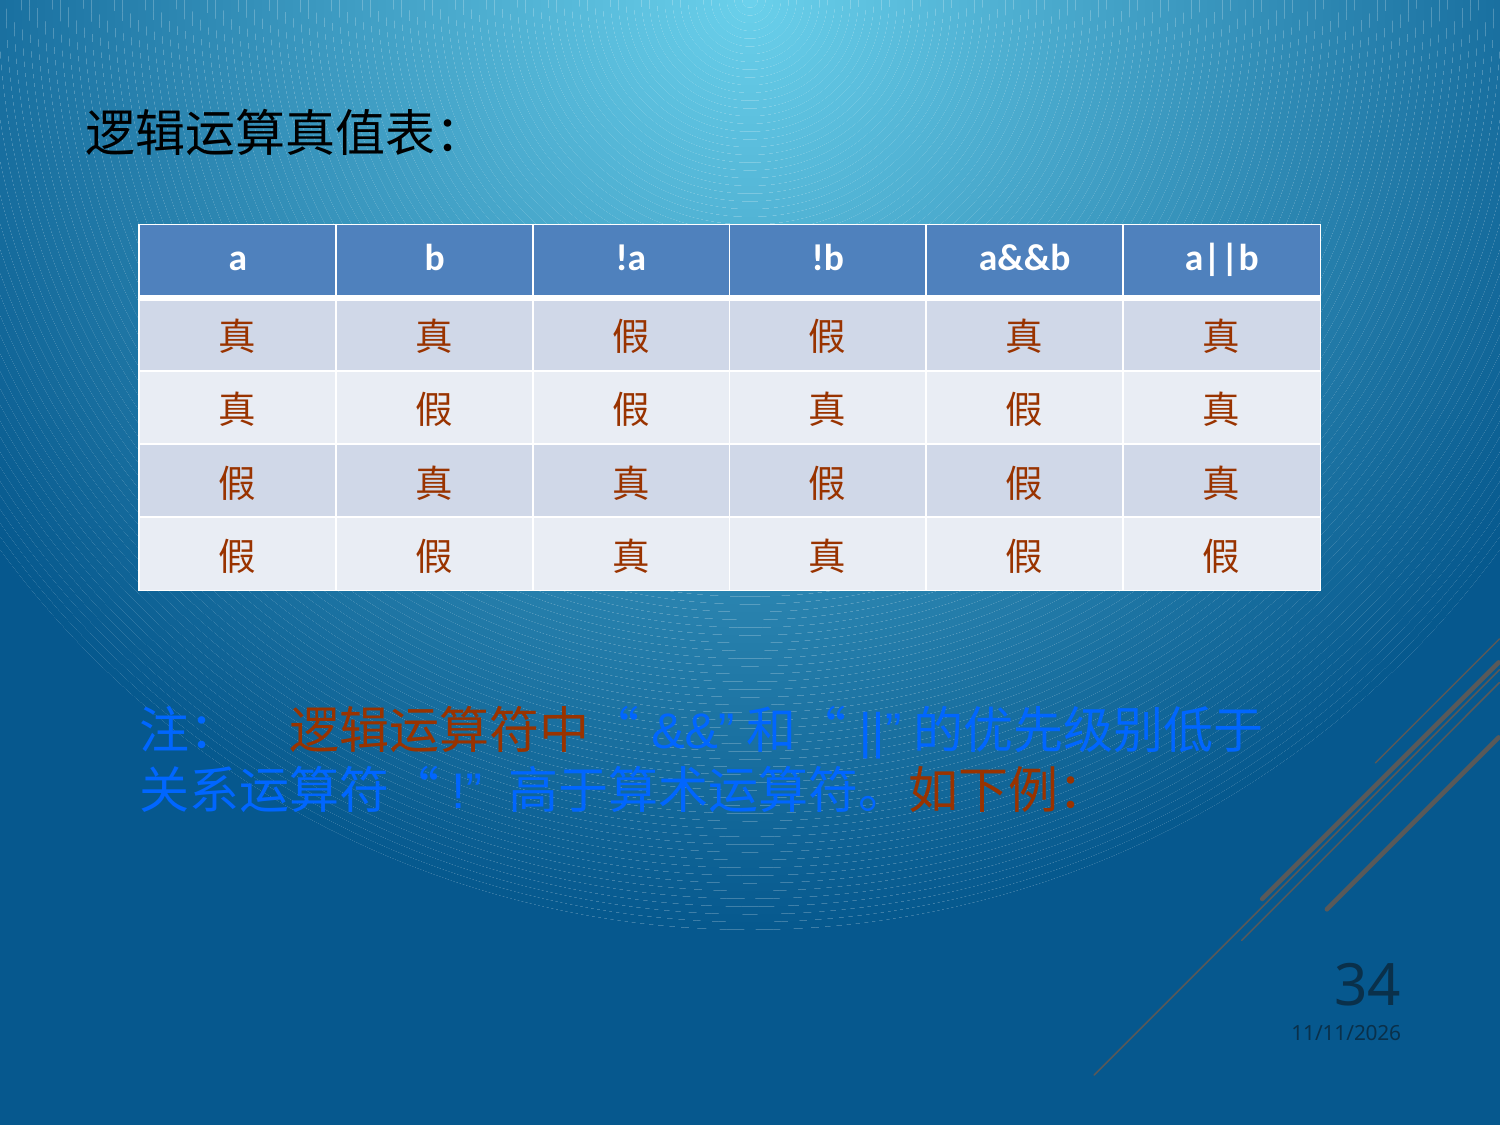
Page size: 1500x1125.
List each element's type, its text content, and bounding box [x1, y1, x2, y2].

table_cell 真 [1124, 372, 1320, 443]
table_cell 假 [140, 445, 335, 516]
table_cell 真 [730, 372, 925, 443]
table_cell 真 [927, 301, 1122, 370]
table_cell 假 [730, 301, 925, 370]
table_cell 假 [534, 301, 729, 370]
table_header a&&b [927, 225, 1122, 295]
table_cell 真 [1124, 445, 1320, 516]
table_cell 假 [730, 445, 925, 516]
table_header a [140, 225, 335, 295]
table_cell 假 [927, 518, 1122, 590]
table_cell 真 [534, 518, 729, 590]
text_box 注： 逻辑运算符中“&&”和“||”的优先级别低于关系运算符“!” 高于算术运算符。如下例： [124, 691, 1321, 827]
text_box 2024/4/8 [1218, 1012, 1416, 1073]
table_cell 真 [337, 445, 532, 516]
table_cell 真 [140, 372, 335, 443]
table_cell 真 [534, 445, 729, 516]
table_cell 真 [140, 301, 335, 370]
table_cell 真 [730, 518, 925, 590]
table_header !b [730, 225, 925, 295]
table_header a||b [1124, 225, 1320, 295]
table_cell 假 [337, 518, 532, 590]
table_cell 假 [140, 518, 335, 590]
table_cell 真 [337, 301, 532, 370]
table_header !a [534, 225, 729, 295]
table_cell 假 [927, 445, 1122, 516]
table_cell 假 [534, 372, 729, 443]
list 逻辑运算真值表： [70, 90, 502, 255]
table_cell 真 [1124, 301, 1320, 370]
table_header b [337, 225, 532, 295]
table_cell 假 [1124, 518, 1320, 590]
table_cell 假 [927, 372, 1122, 443]
slide_number 34 [1275, 915, 1416, 1012]
table_cell 假 [337, 372, 532, 443]
